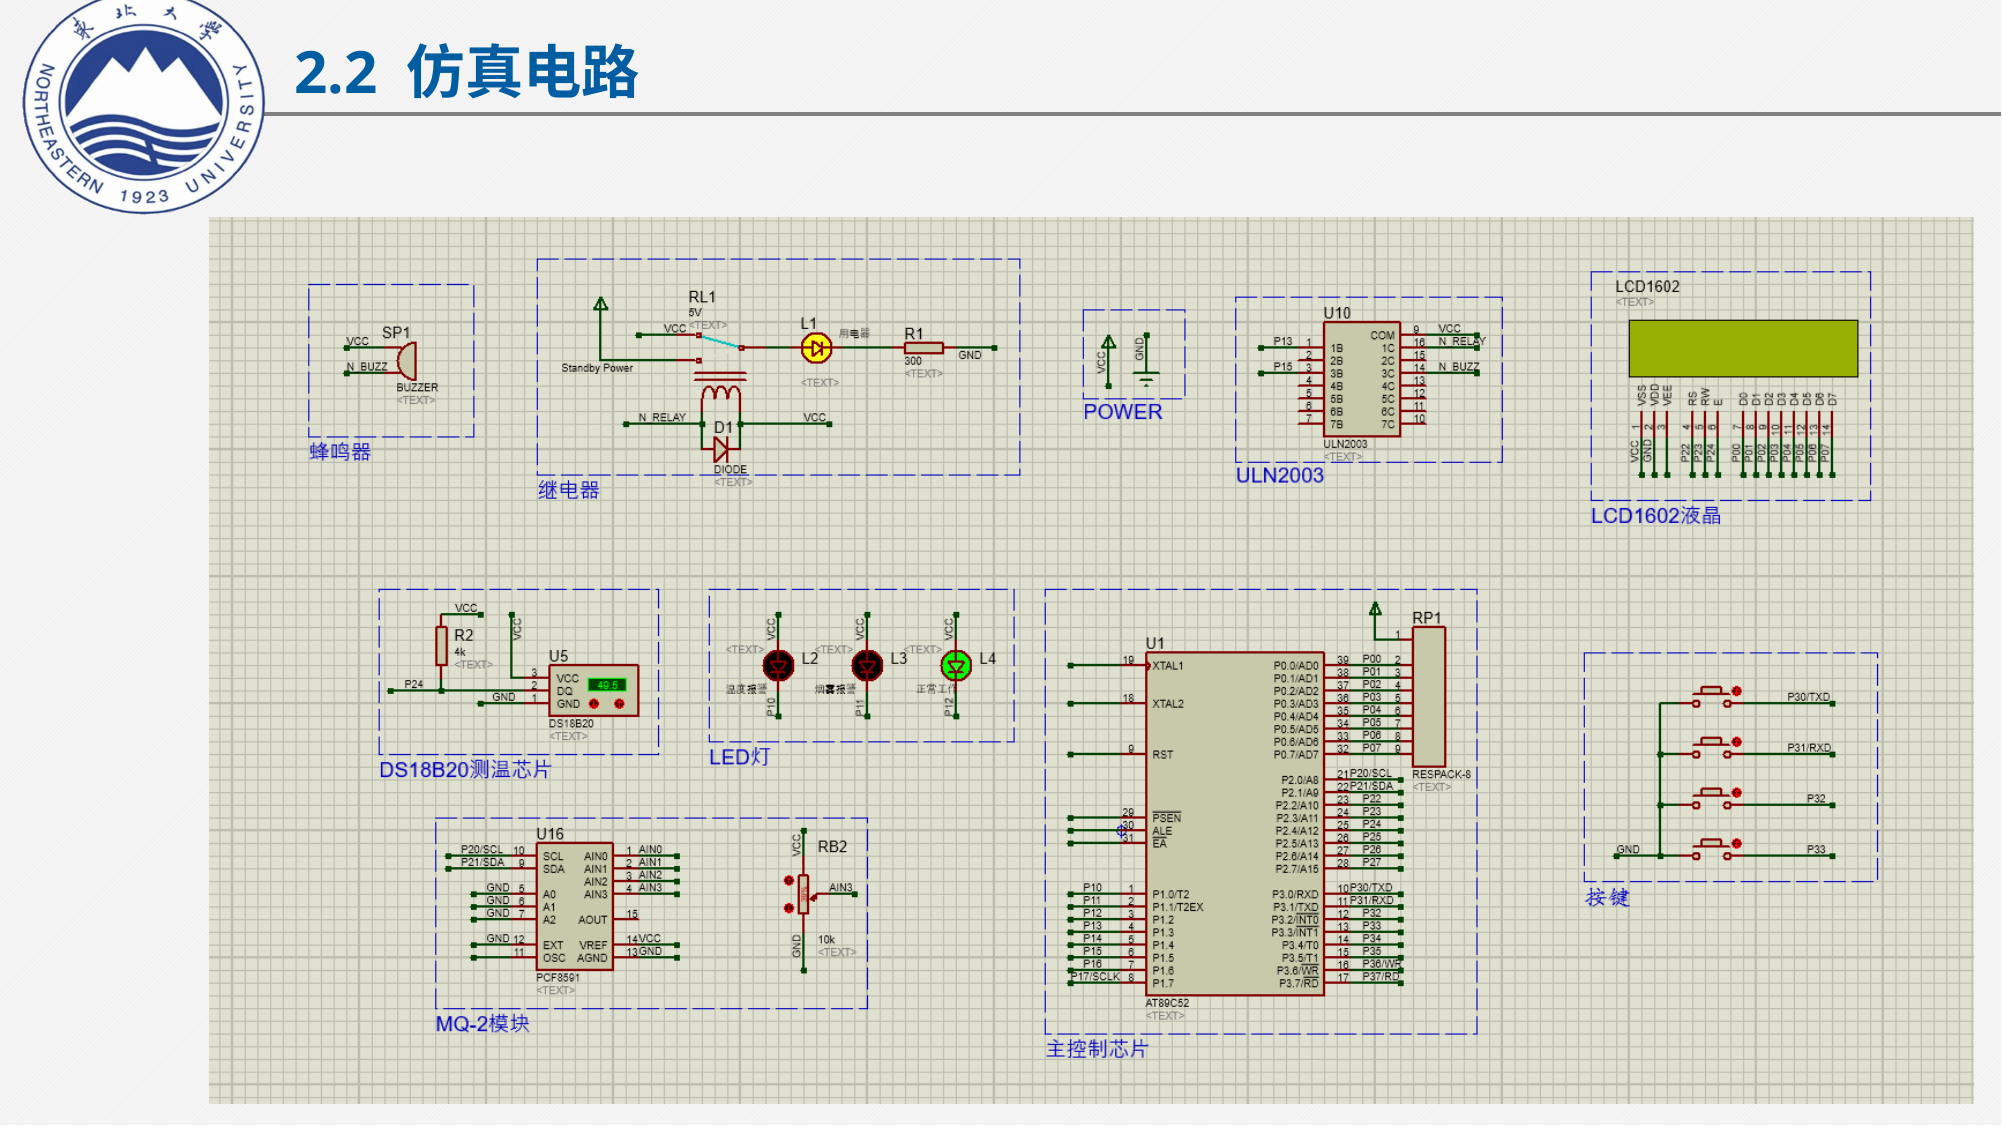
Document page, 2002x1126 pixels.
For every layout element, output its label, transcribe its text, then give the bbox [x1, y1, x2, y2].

text_box 2.2 仿真电路 [279, 27, 690, 113]
picture [19, 0, 1974, 1104]
